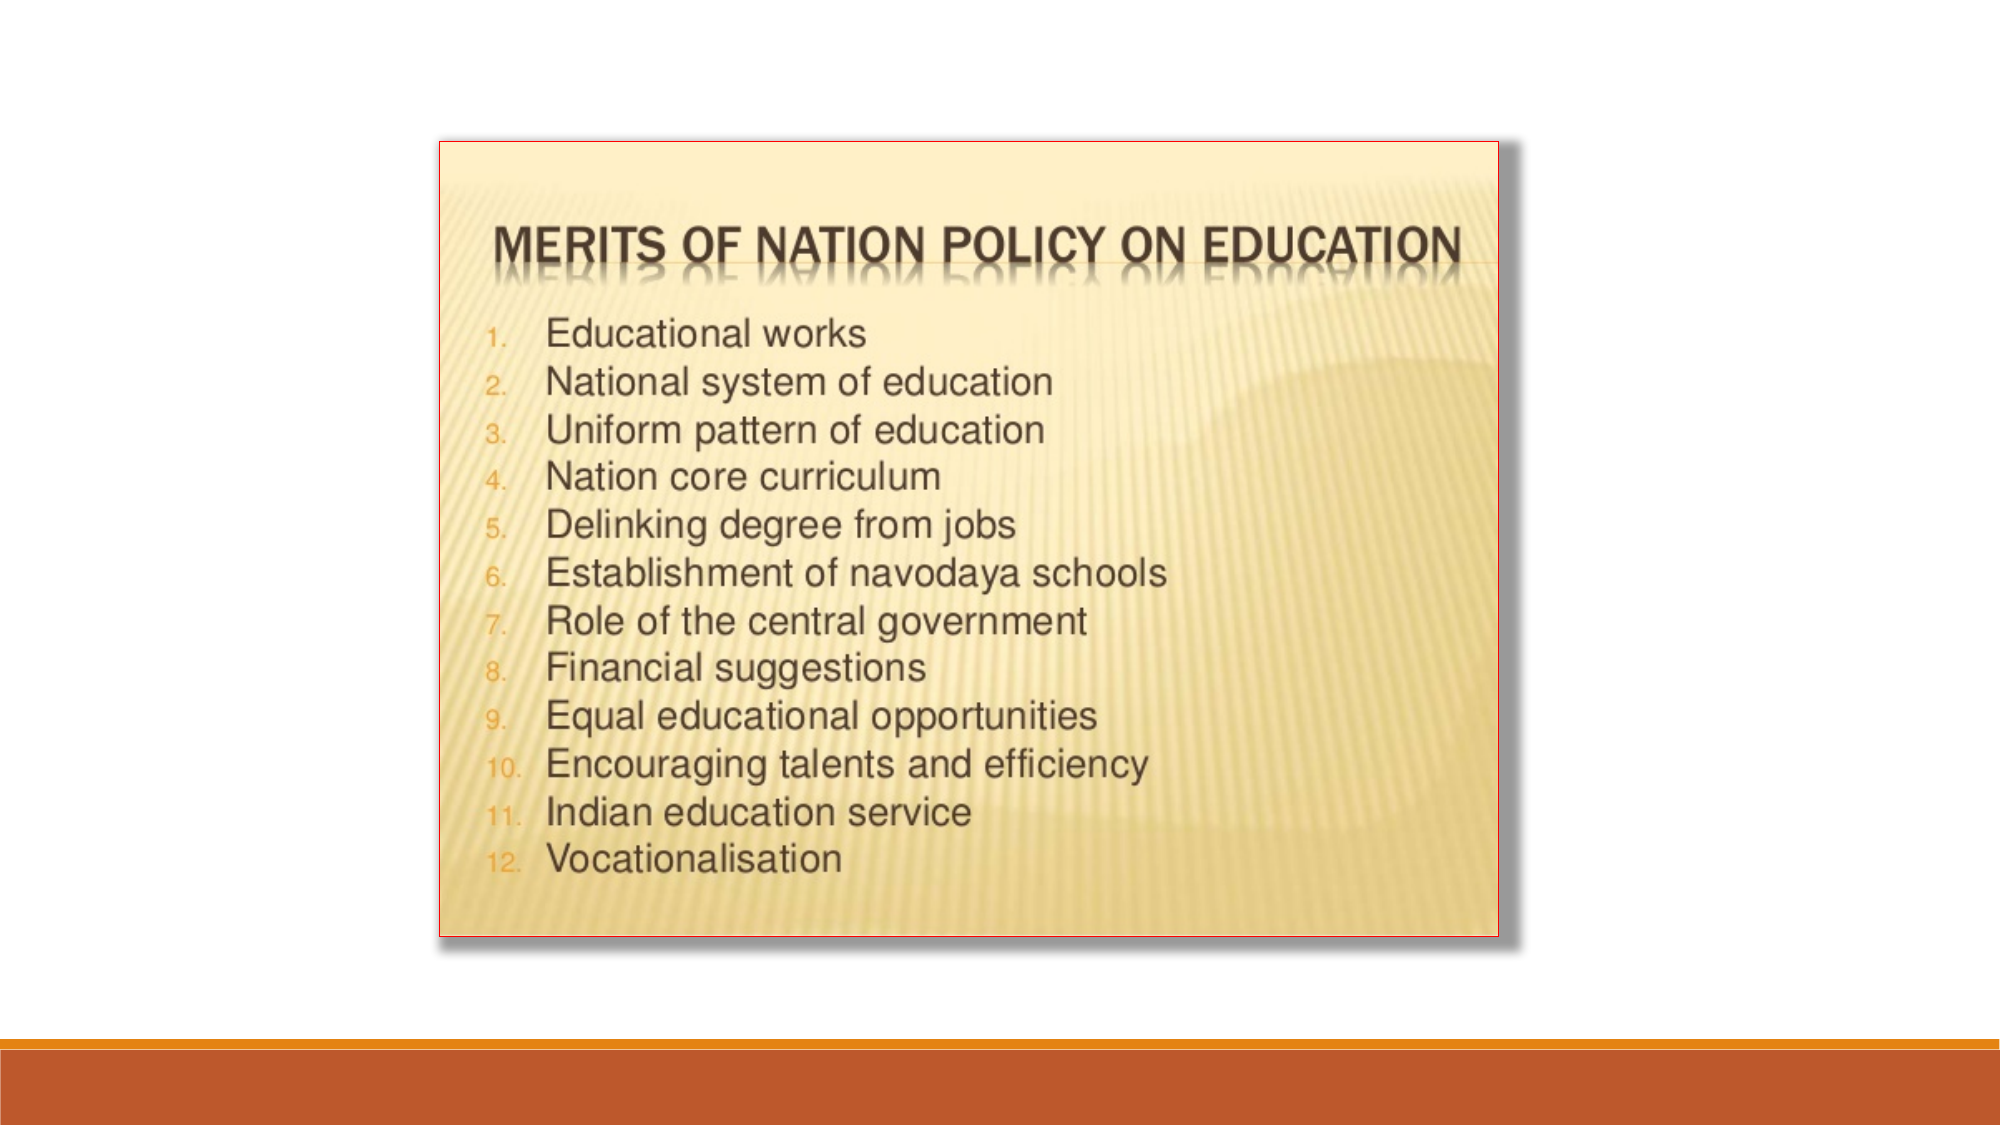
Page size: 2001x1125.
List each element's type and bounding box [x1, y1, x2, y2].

picture [439, 141, 1499, 938]
